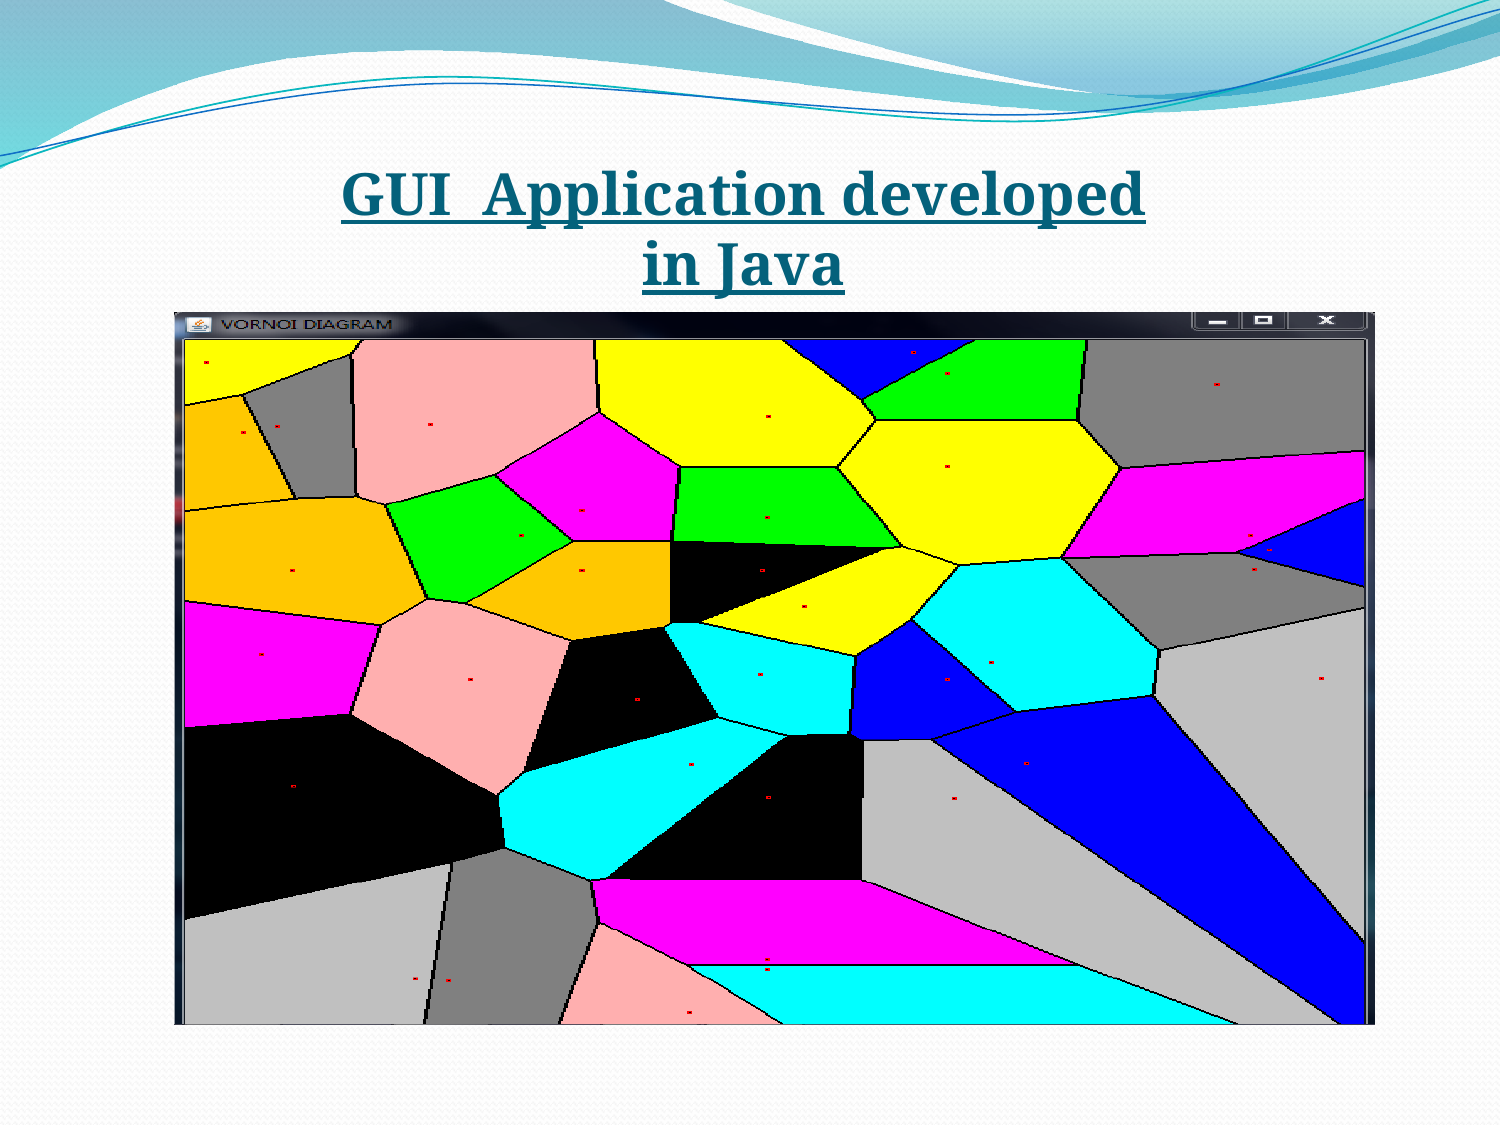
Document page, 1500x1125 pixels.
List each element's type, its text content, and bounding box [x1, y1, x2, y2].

picture [174, 312, 1376, 1026]
text_box GUI Application developed in Java [299, 149, 1188, 305]
